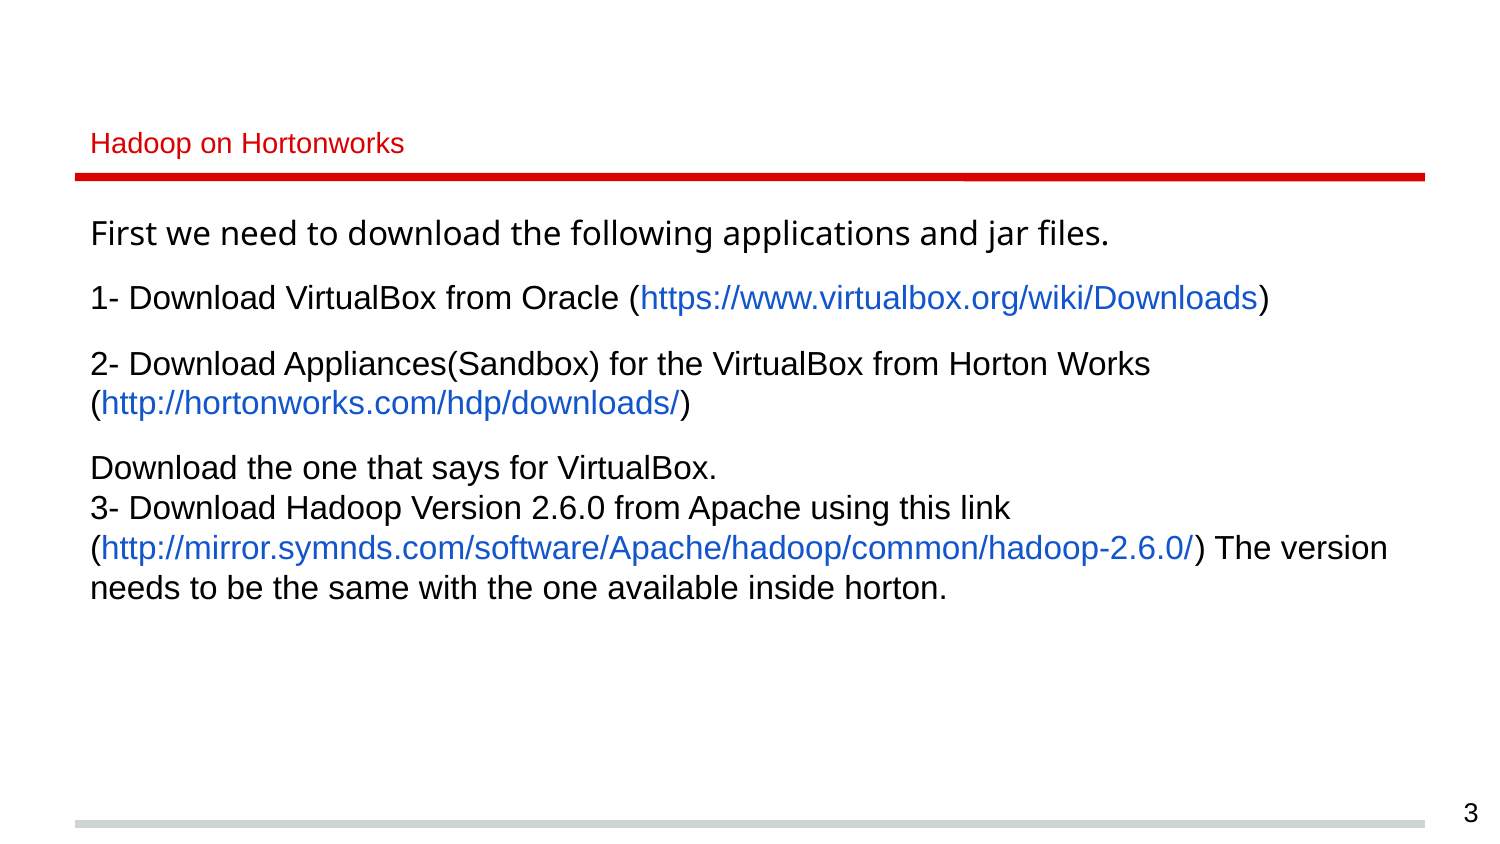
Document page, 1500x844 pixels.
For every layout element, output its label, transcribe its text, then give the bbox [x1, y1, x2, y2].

list First we need to download the following applications and jar files. 1- Download VirtualBox from Oracle (https://www.virtualbox.org/wiki/Downloads) 2- Download Appliances(Sandbox) for the VirtualBox from Horton Works (http://hortonworks.com/hdp/downloads/) Download the one that says for VirtualBox. 3- Download Hadoop Version 2.6.0 from Apache using this link (http://mirror.symnds.com/software/Apache/hadoop/common/hadoop-2.6.0/) The version needs to be the same with the one available inside horton. [74, 196, 1426, 844]
slide_number 3 [1403, 780, 1495, 843]
title Hadoop on Hortonworks [74, 0, 1426, 175]
